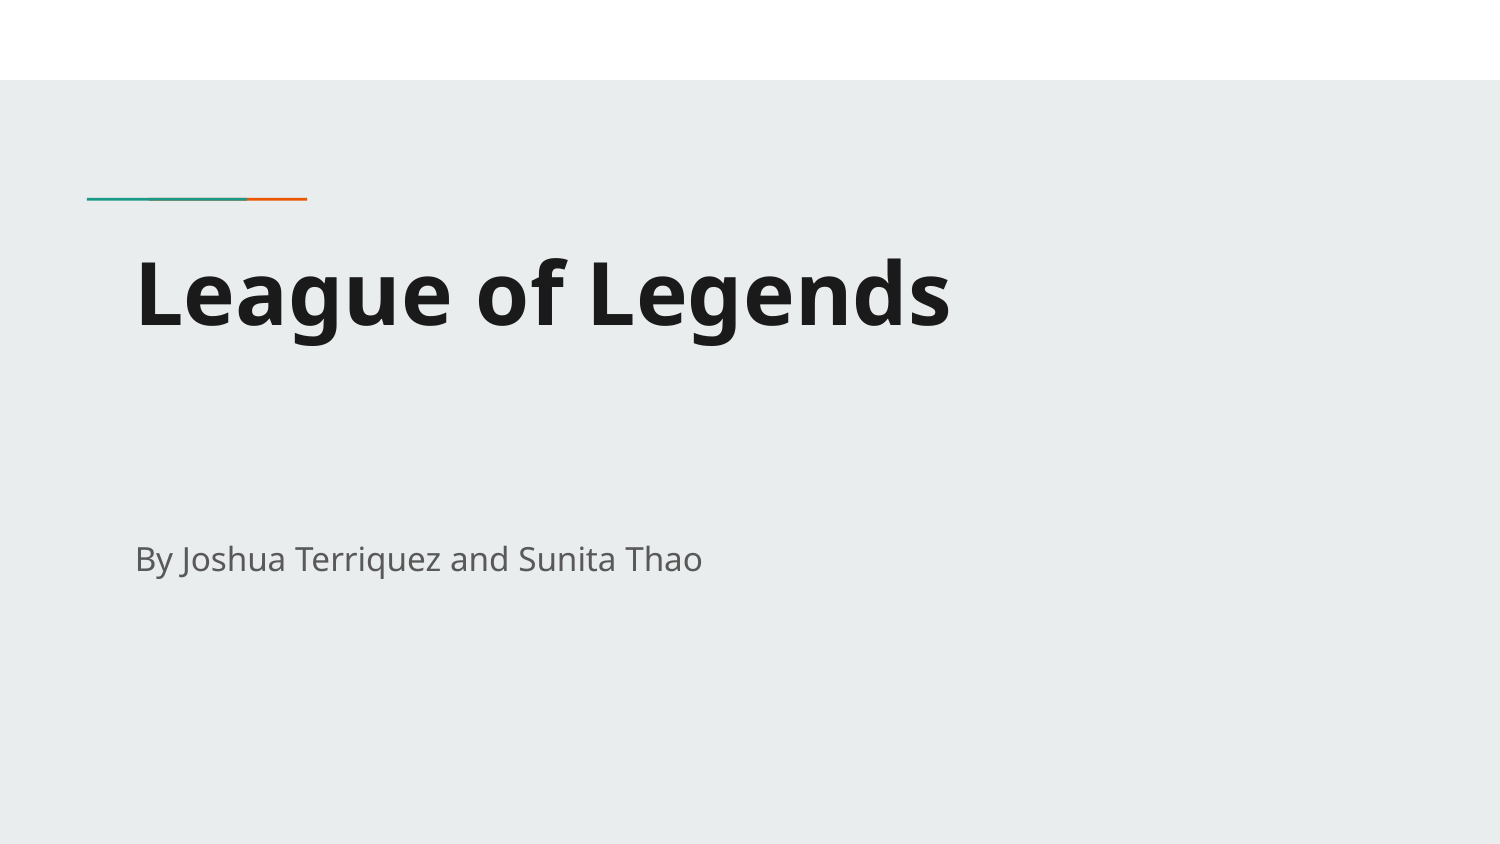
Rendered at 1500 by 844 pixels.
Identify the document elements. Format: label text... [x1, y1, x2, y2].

title League of Legends [119, 216, 1381, 490]
subtitle By Joshua Terriquez and Sunita Thao [119, 520, 1381, 610]
